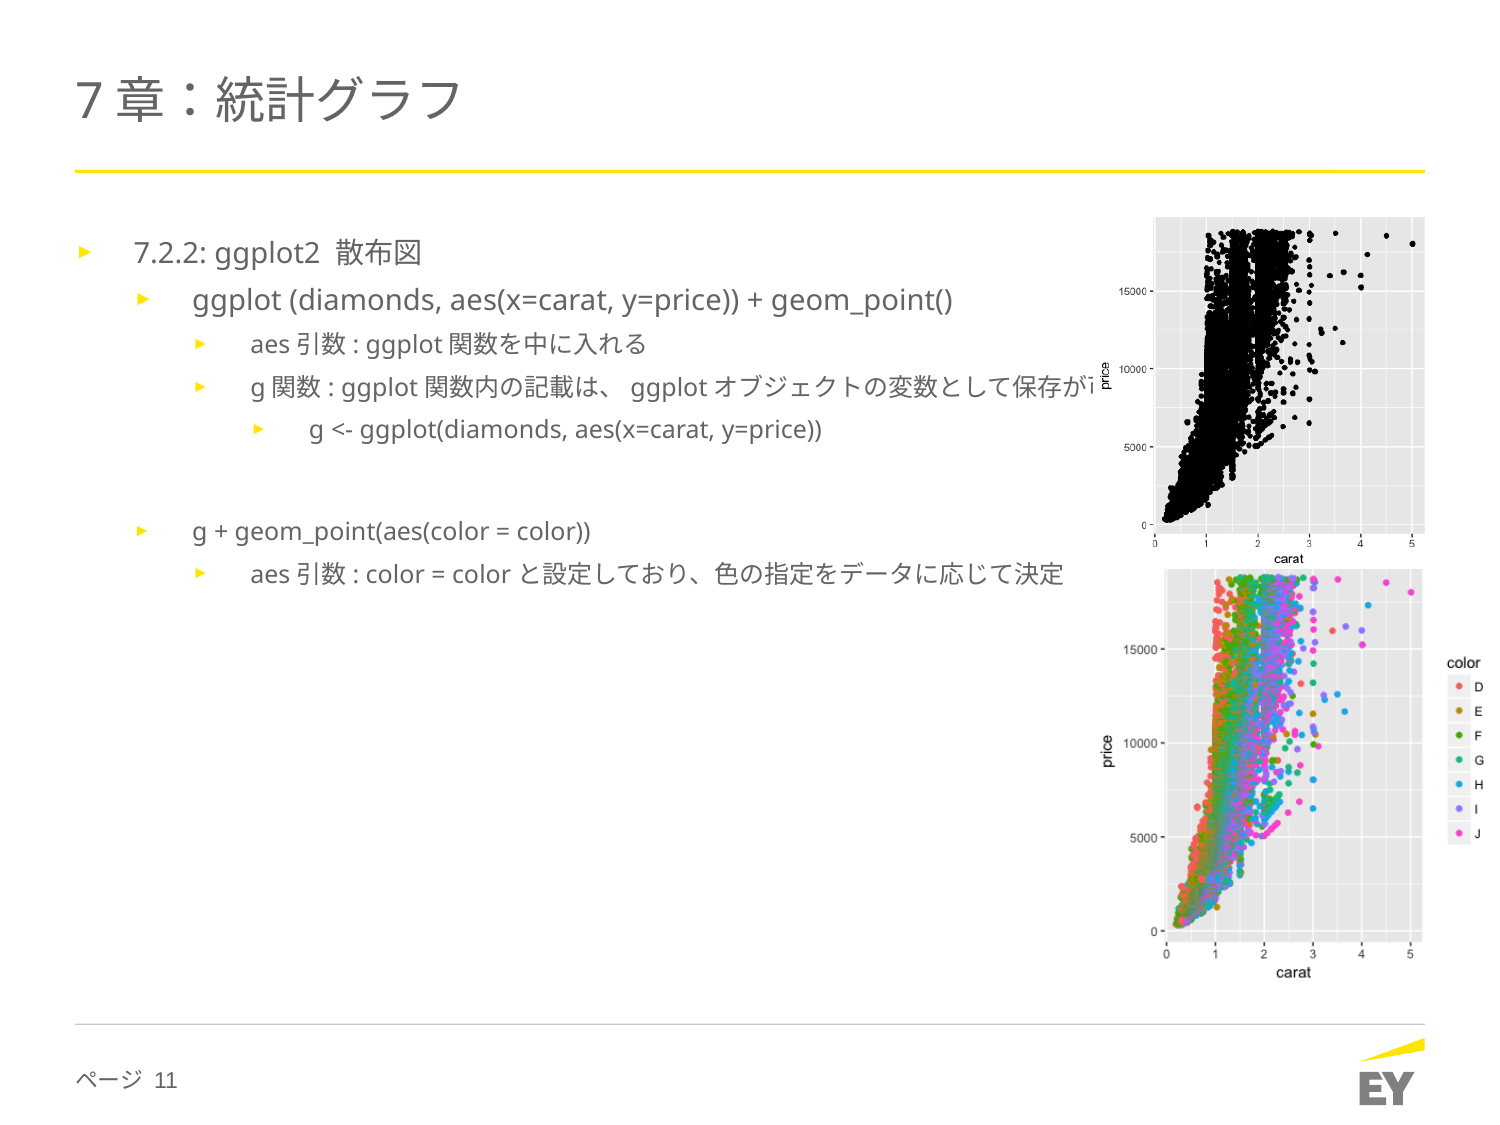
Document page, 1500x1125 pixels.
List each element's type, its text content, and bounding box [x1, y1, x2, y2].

title 7章：統計グラフ [75, 33, 1426, 175]
list 7.2.2: ggplot2 散布図 ggplot (diamonds, aes(x=carat, y=price)) + geom_point() aes引数: ggplot関数を中に入れる g関数: ggplot関数内の記載は、ggplotオブジェクトの変数として保存が可能 g <- ggplot(diamonds, aes(x=carat, y=price)) g + geom_point(aes(color = color)) aes引数: color = colorと設定しており、色の指定をデータに応じて決定 [75, 233, 1425, 1005]
picture [1093, 210, 1500, 985]
